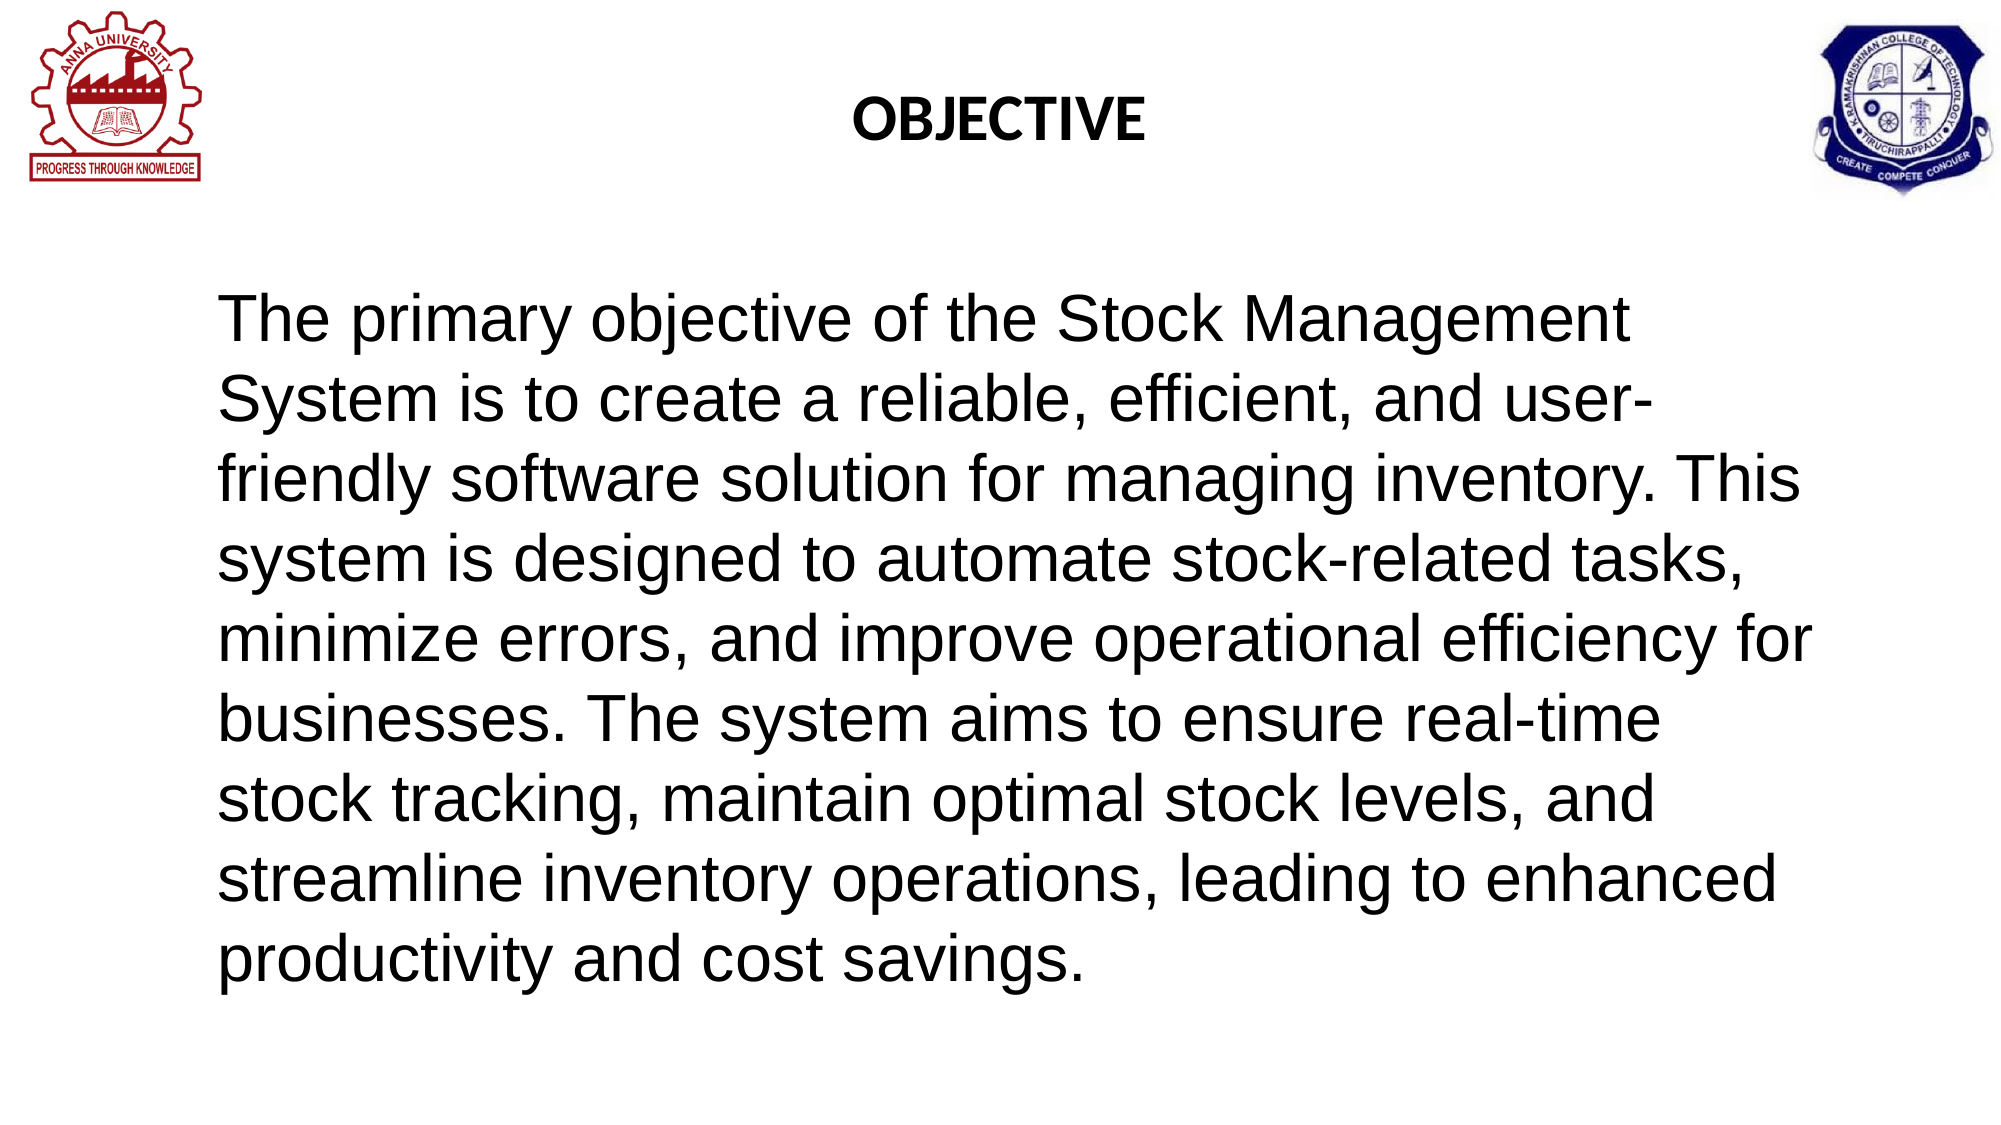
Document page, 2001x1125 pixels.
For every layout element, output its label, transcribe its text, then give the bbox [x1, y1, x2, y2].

picture [1809, 18, 2000, 201]
picture [27, 9, 203, 184]
text_box The primary objective of the Stock Management System is to create a reliable, efficient, and user-friendly software solution for managing inventory. This system is designed to automate stock-related tasks, minimize errors, and improve operational efficiency for businesses. The system aims to ensure real-time stock tracking, maintain optimal stock levels, and streamline inventory operations, leading to enhanced productivity and cost savings. [202, 267, 1850, 1003]
title OBJECTIVE [324, 31, 1675, 156]
